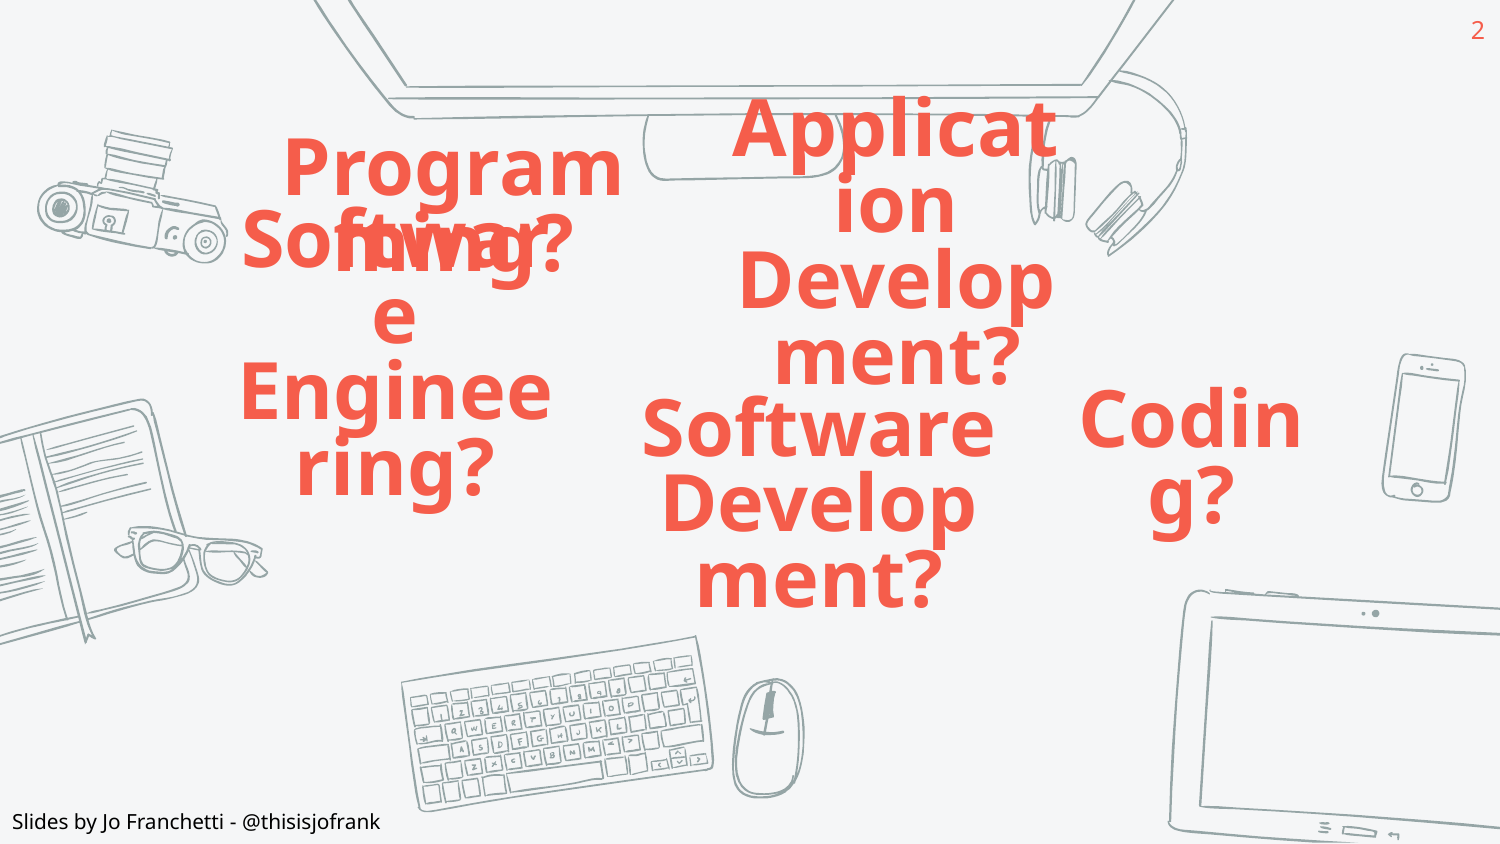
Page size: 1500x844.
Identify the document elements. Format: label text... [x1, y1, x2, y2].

title Programming? [259, 187, 648, 302]
title Software Development? [608, 457, 1029, 639]
title Coding? [1048, 439, 1336, 554]
slide_number ‹#› [1435, 0, 1500, 53]
title Application Development? [706, 244, 1087, 415]
title Software Engineering? [220, 344, 570, 526]
